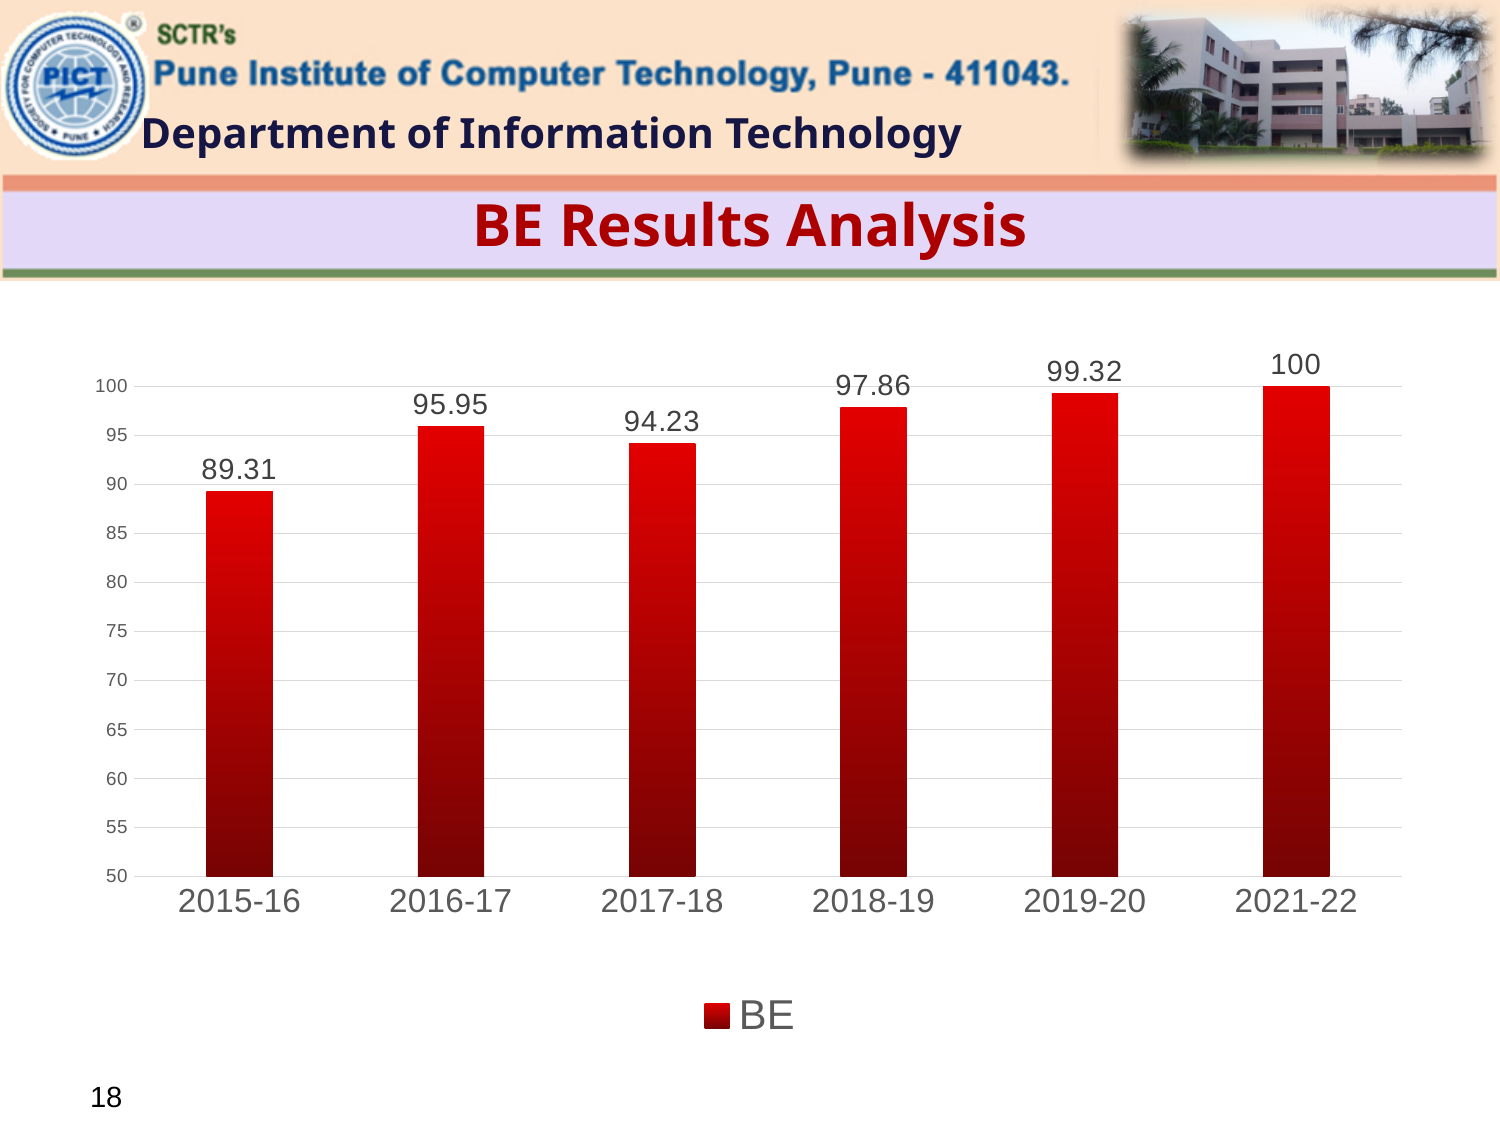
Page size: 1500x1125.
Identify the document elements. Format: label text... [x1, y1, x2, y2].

chart [74, 322, 1426, 1049]
slide_number 18 [74, 1070, 426, 1112]
title BE Results Analysis [75, 180, 1425, 253]
picture [0, 0, 1500, 281]
